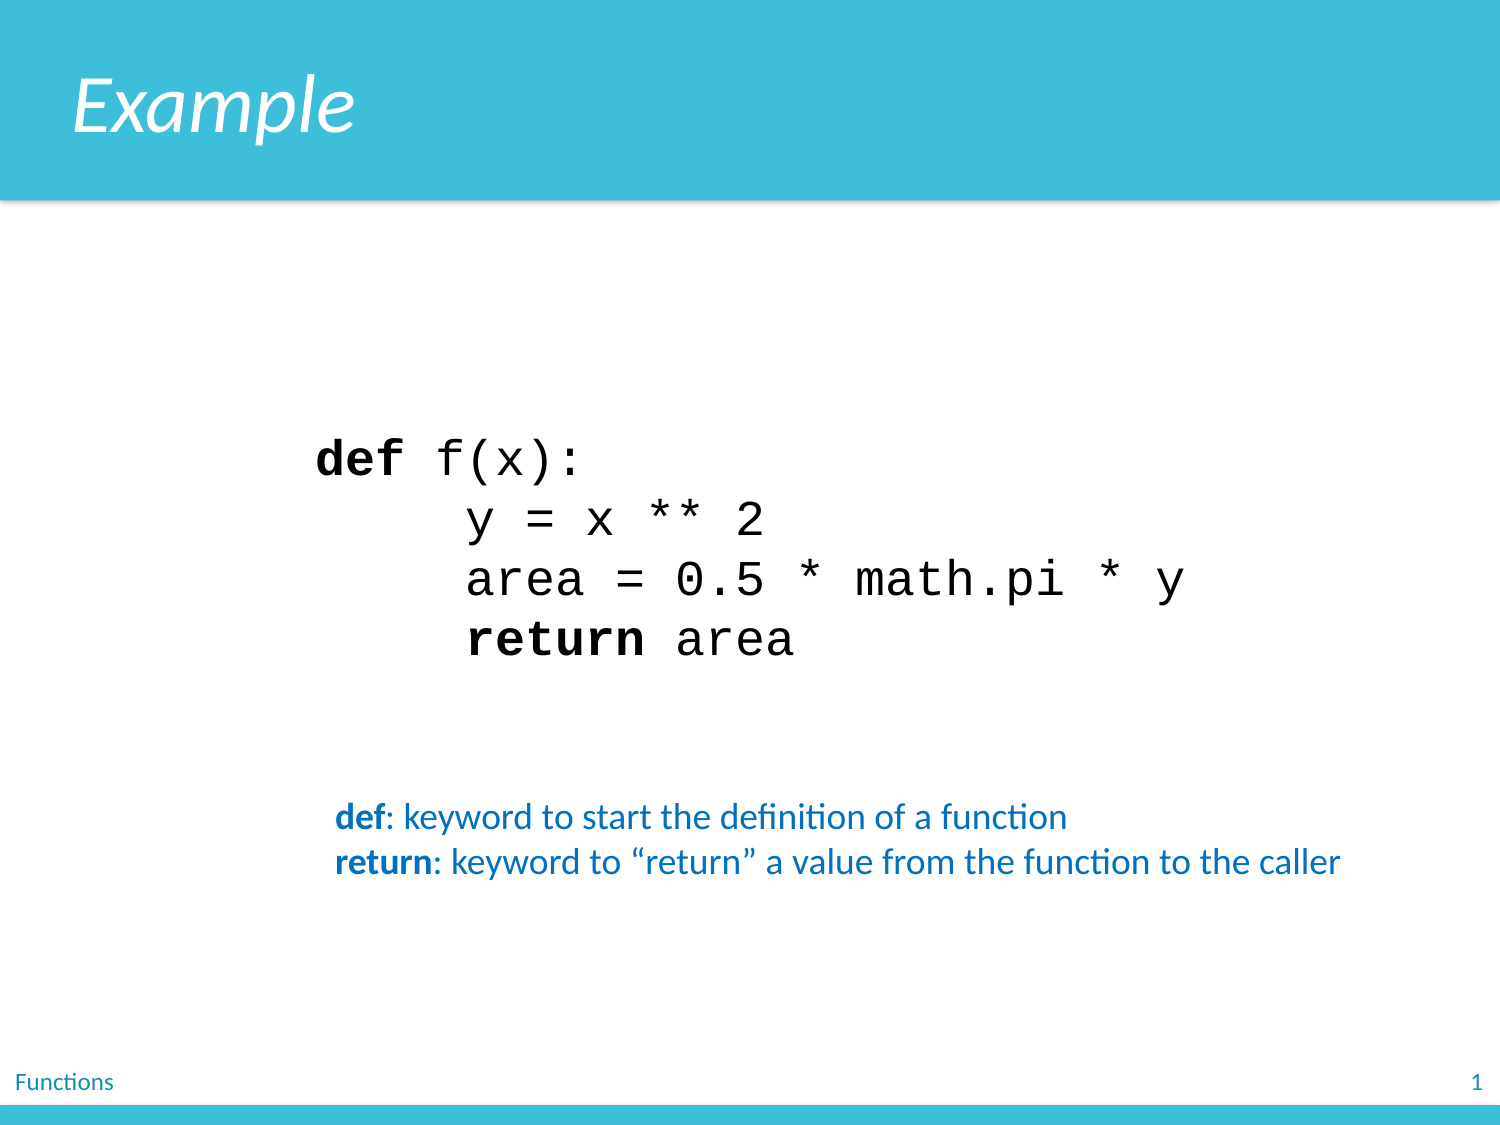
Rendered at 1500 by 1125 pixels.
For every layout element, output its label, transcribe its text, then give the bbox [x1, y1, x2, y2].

text_box def: keyword to start the definition of a function return: keyword to “return” a value from the function to the caller [320, 784, 1366, 890]
text_box [0, 1104, 1500, 1125]
text_box Functions [0, 1058, 129, 1103]
text_box 1 [1455, 1058, 1498, 1104]
text_box def f(x): y = x ** 2 area = 0.5 * math.pi * y return area [300, 418, 1200, 674]
text_box Example [0, 0, 1500, 201]
